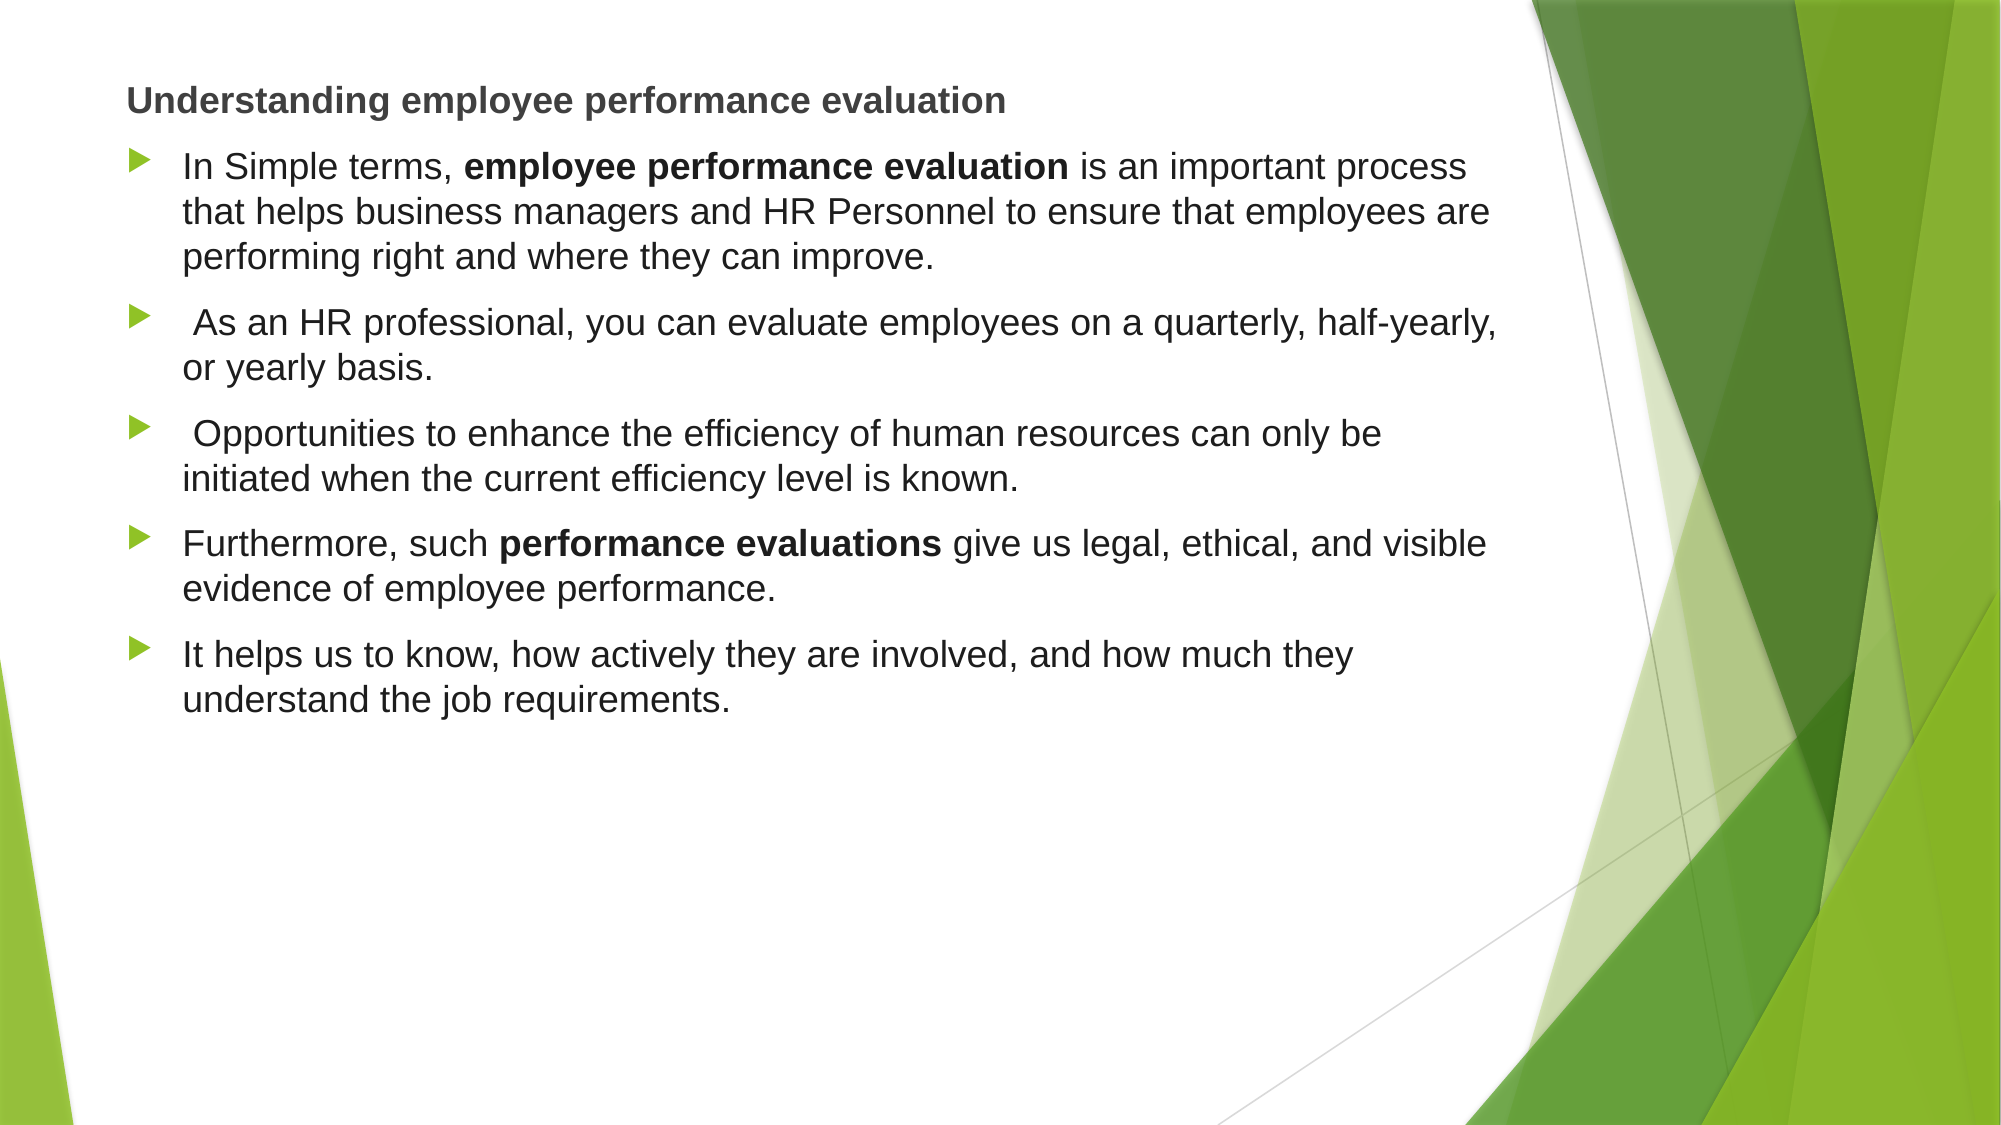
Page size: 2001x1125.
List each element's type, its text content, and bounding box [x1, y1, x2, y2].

list Understanding employee performance evaluation In Simple terms, employee performance evaluation is an important process that helps business managers and HR Personnel to ensure that employees are performing right and where they can improve. As an HR professional, you can evaluate employees on a quarterly, half-yearly, or yearly basis. Opportunities to enhance the efficiency of human resources can only be initiated when the current efficiency level is known. Furthermore, such performance evaluations give us legal, ethical, and visible evidence of employee performance. It helps us to know, how actively they are involved, and how much they understand the job requirements. [111, 68, 1522, 992]
